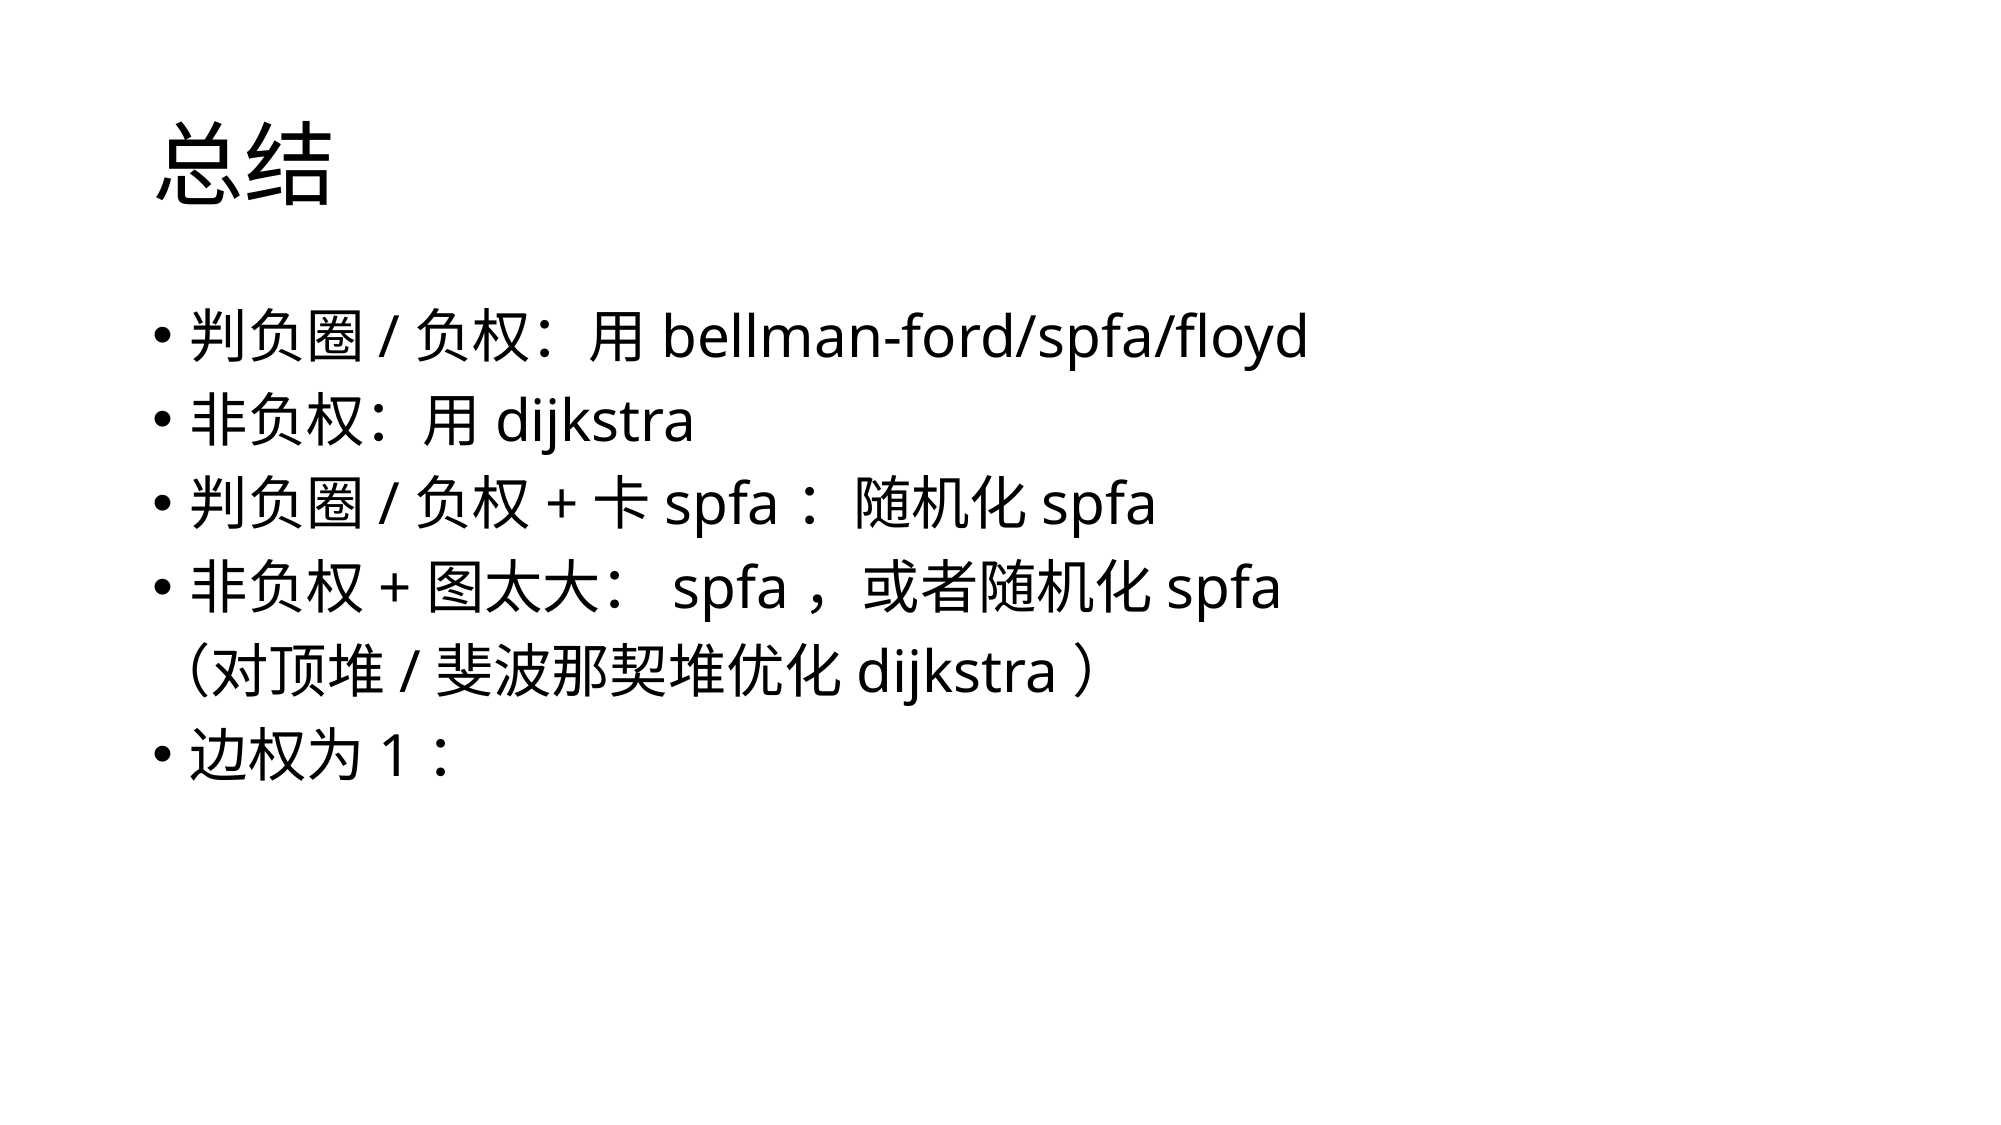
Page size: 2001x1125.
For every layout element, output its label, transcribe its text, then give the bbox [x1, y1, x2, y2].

list 判负圈/负权：用bellman-ford/spfa/floyd 非负权：用dijkstra 判负圈/负权+卡spfa：随机化spfa 非负权+图太大：spfa，或者随机化spfa （对顶堆/斐波那契堆优化dijkstra） 边权为1： [137, 299, 1863, 1014]
title 总结 [137, 59, 1863, 278]
